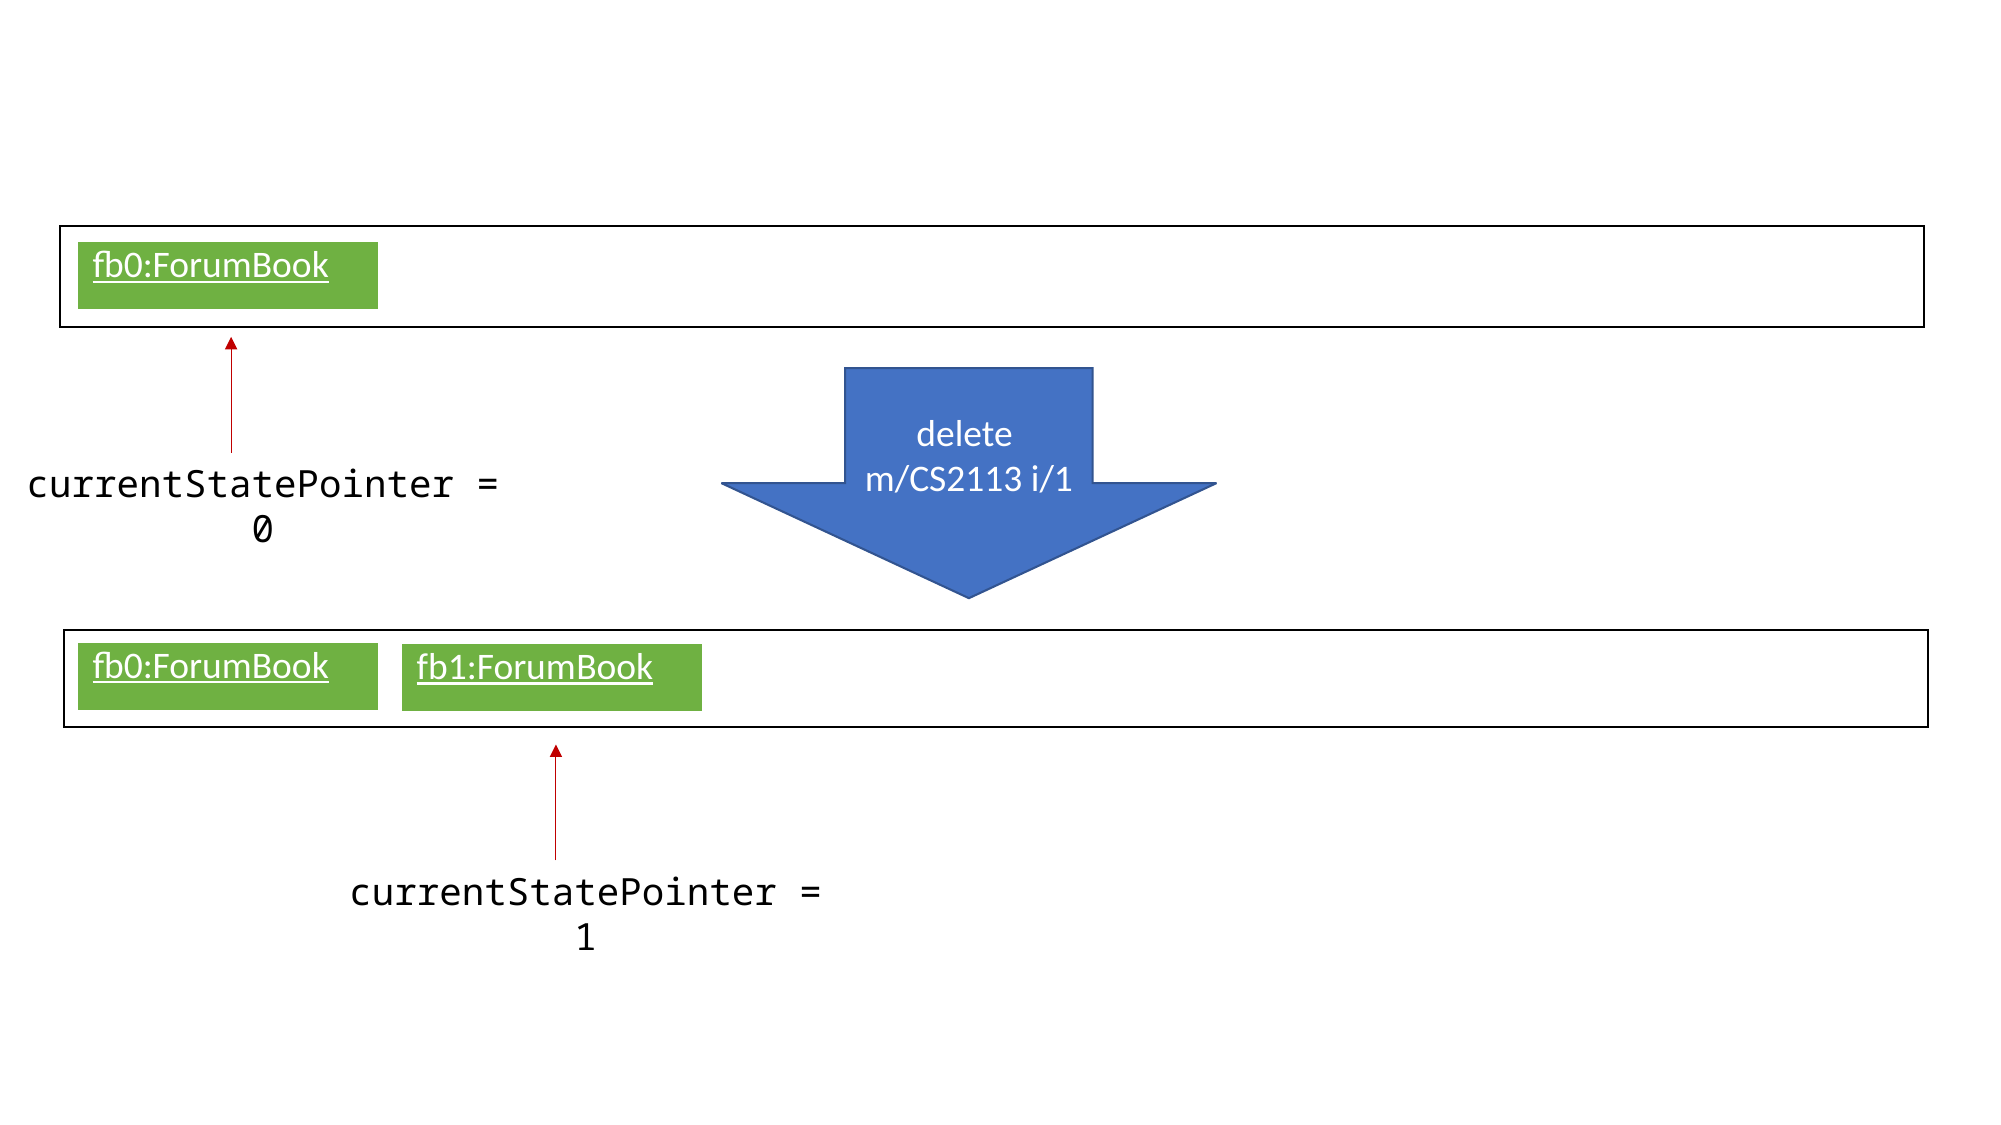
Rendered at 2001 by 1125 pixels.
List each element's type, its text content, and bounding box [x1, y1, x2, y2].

text_box delete m/CS2113 i/1 [720, 367, 1217, 600]
table_header fb1:ForumBook [402, 644, 702, 711]
text_box [63, 629, 1929, 728]
text_box currentStatePointer = 1 [322, 860, 849, 966]
table_header fb0:ForumBook [78, 643, 378, 710]
text_box currentStatePointer = 0 [0, 452, 526, 558]
text_box [59, 225, 1925, 328]
